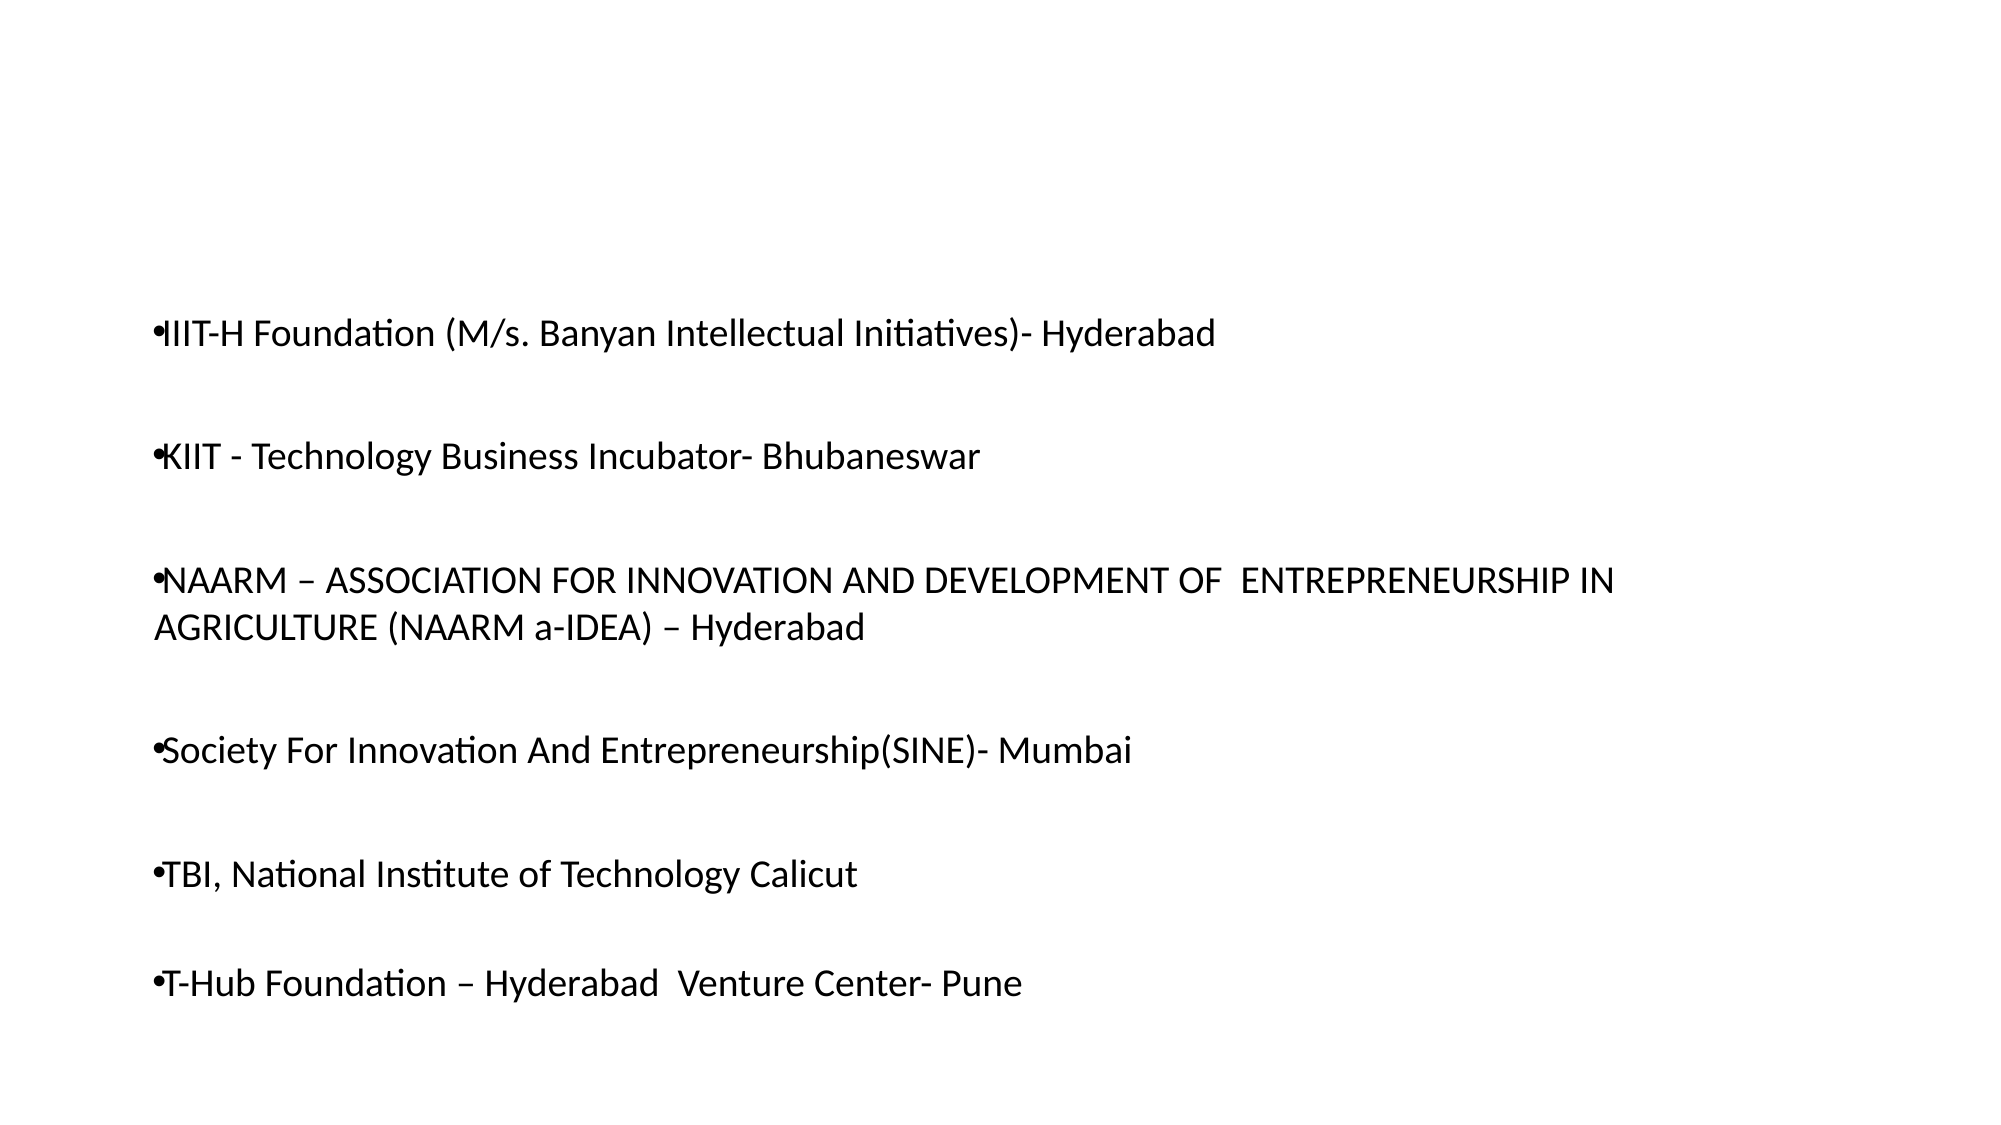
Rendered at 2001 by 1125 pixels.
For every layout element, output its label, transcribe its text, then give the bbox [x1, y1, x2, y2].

list IIIT-H Foundation (M/s. Banyan Intellectual Initiatives)- Hyderabad KIIT - Technology Business Incubator- Bhubaneswar NAARM – ASSOCIATION FOR INNOVATION AND DEVELOPMENT OF ENTREPRENEURSHIP IN AGRICULTURE (NAARM a-IDEA) – Hyderabad Society For Innovation And Entrepreneurship(SINE)- Mumbai TBI, National Institute of Technology Calicut T-Hub Foundation – Hyderabad Venture Center- Pune [137, 299, 1863, 1014]
